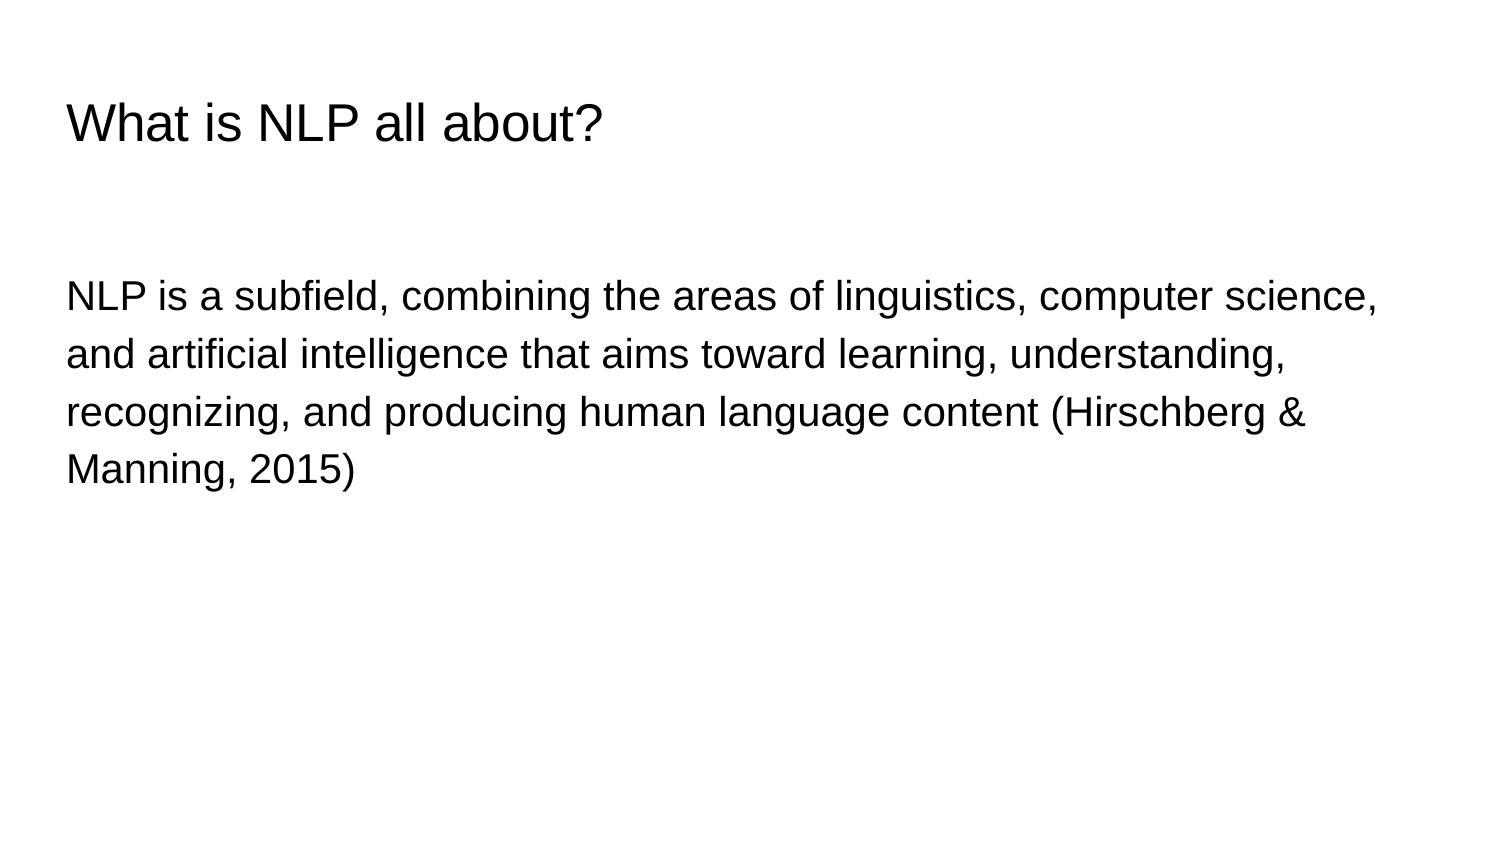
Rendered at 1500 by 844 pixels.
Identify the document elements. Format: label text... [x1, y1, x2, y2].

title What is NLP all about? [51, 72, 1449, 167]
list NLP is a subfield, combining the areas of linguistics, computer science, and artificial intelligence that aims toward learning, understanding, recognizing, and producing human language content (Hirschberg & Manning, 2015) [51, 189, 1449, 750]
